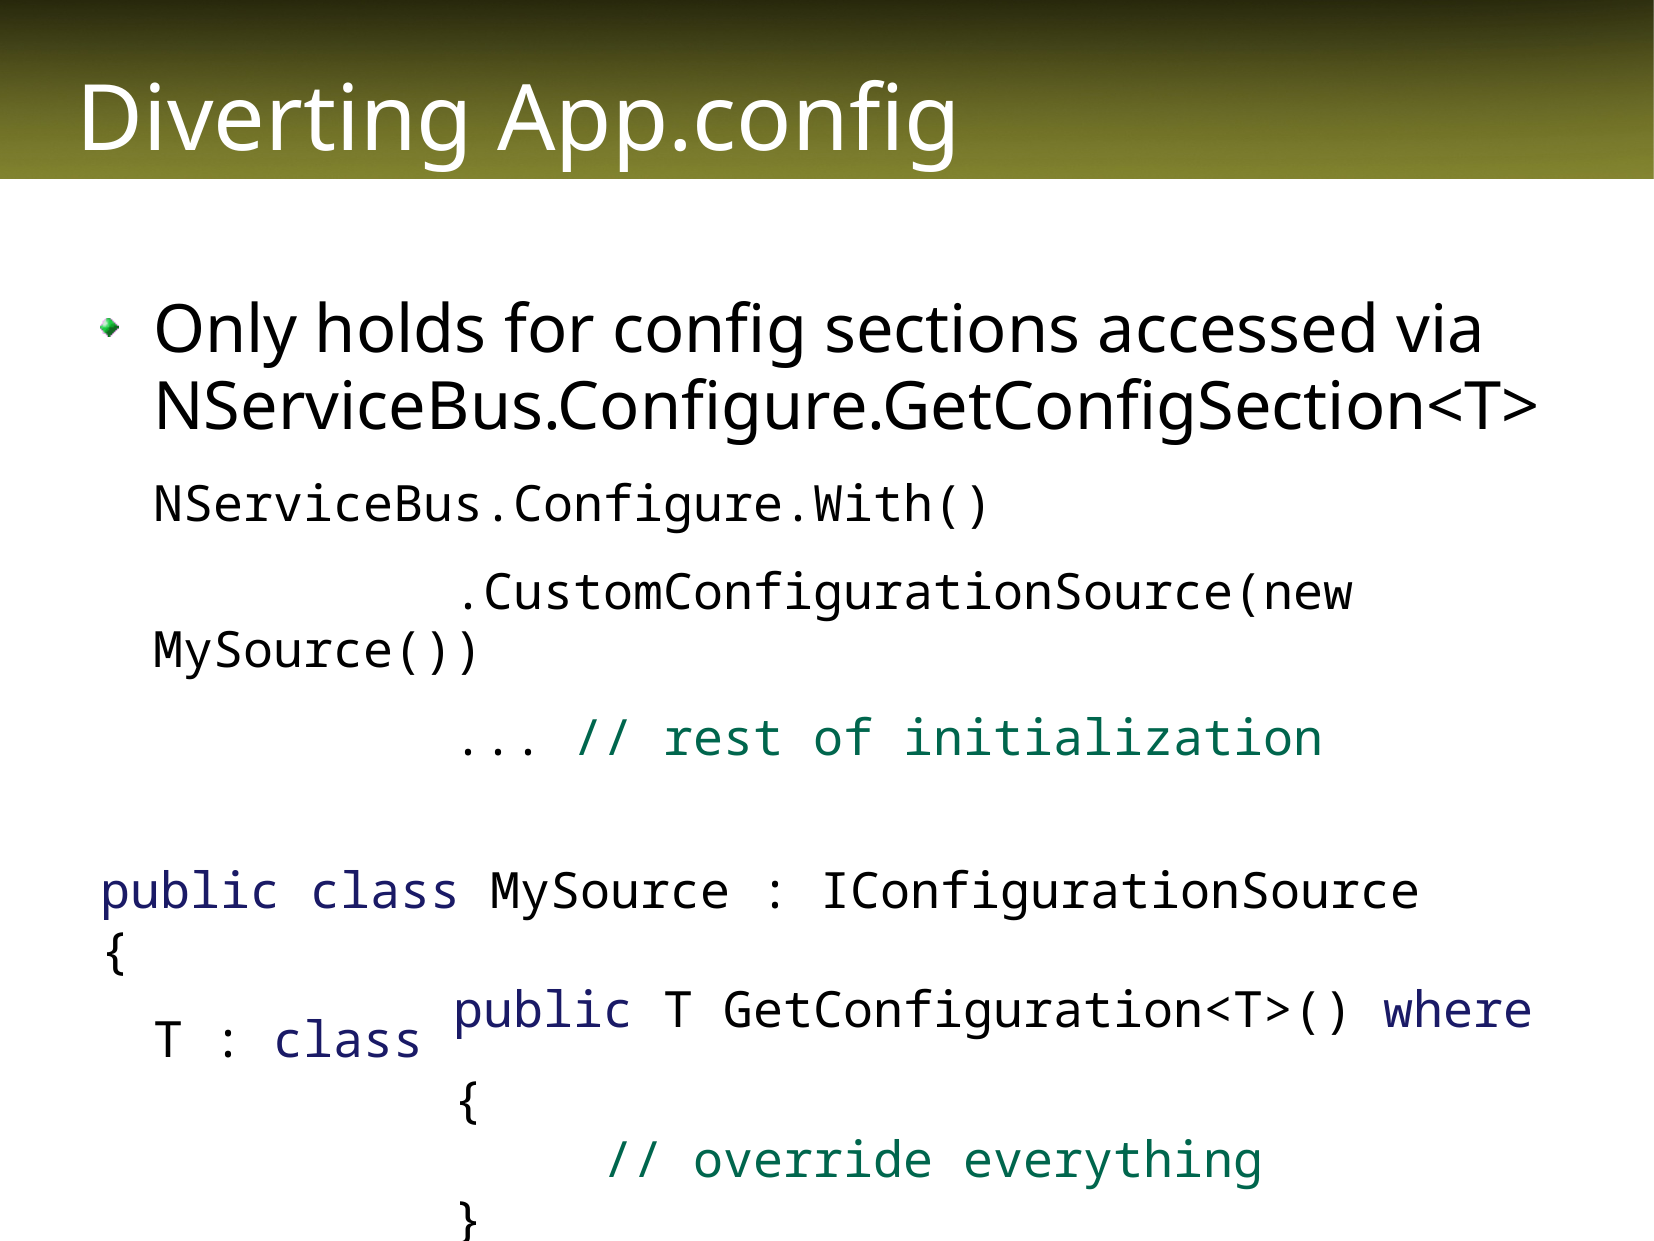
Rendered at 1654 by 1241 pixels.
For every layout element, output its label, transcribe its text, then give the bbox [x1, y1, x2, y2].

picture [0, 0, 1654, 179]
list Only holds for config sections accessed via NServiceBus.Configure.GetConfigSection<T> NServiceBus.Configure.With() .CustomConfigurationSource(new MySource()) ... // rest of initialization public class MySource : IConfigurationSource { public T GetConfiguration<T>() where T : class { // override everything } } [82, 289, 1571, 1109]
title Diverting App.config [76, 58, 1654, 178]
picture [100, 318, 119, 337]
